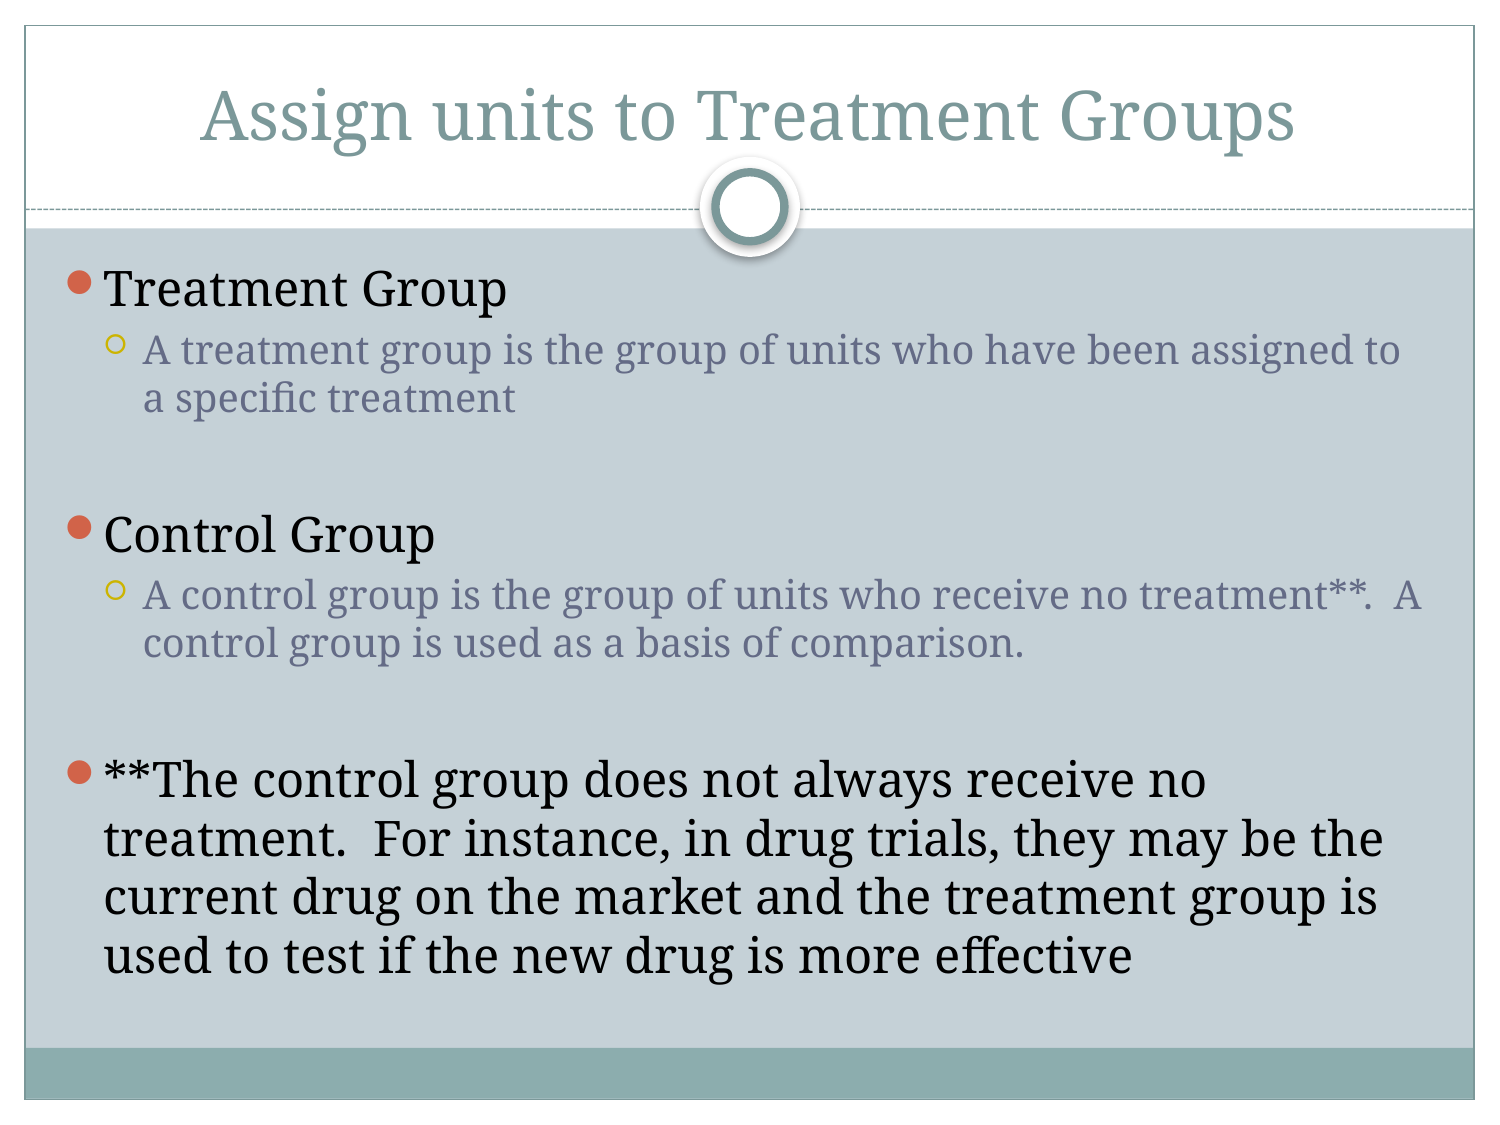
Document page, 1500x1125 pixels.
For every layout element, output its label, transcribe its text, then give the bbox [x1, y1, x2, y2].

title Assign units to Treatment Groups [49, 37, 1450, 162]
list Treatment Group A treatment group is the group of units who have been assigned to a specific treatment Control Group A control group is the group of units who receive no treatment**. A control group is used as a basis of comparison. **The control group does not always receive no treatment. For instance, in drug trials, they may be the current drug on the market and the treatment group is used to test if the new drug is more effective [49, 250, 1445, 1001]
